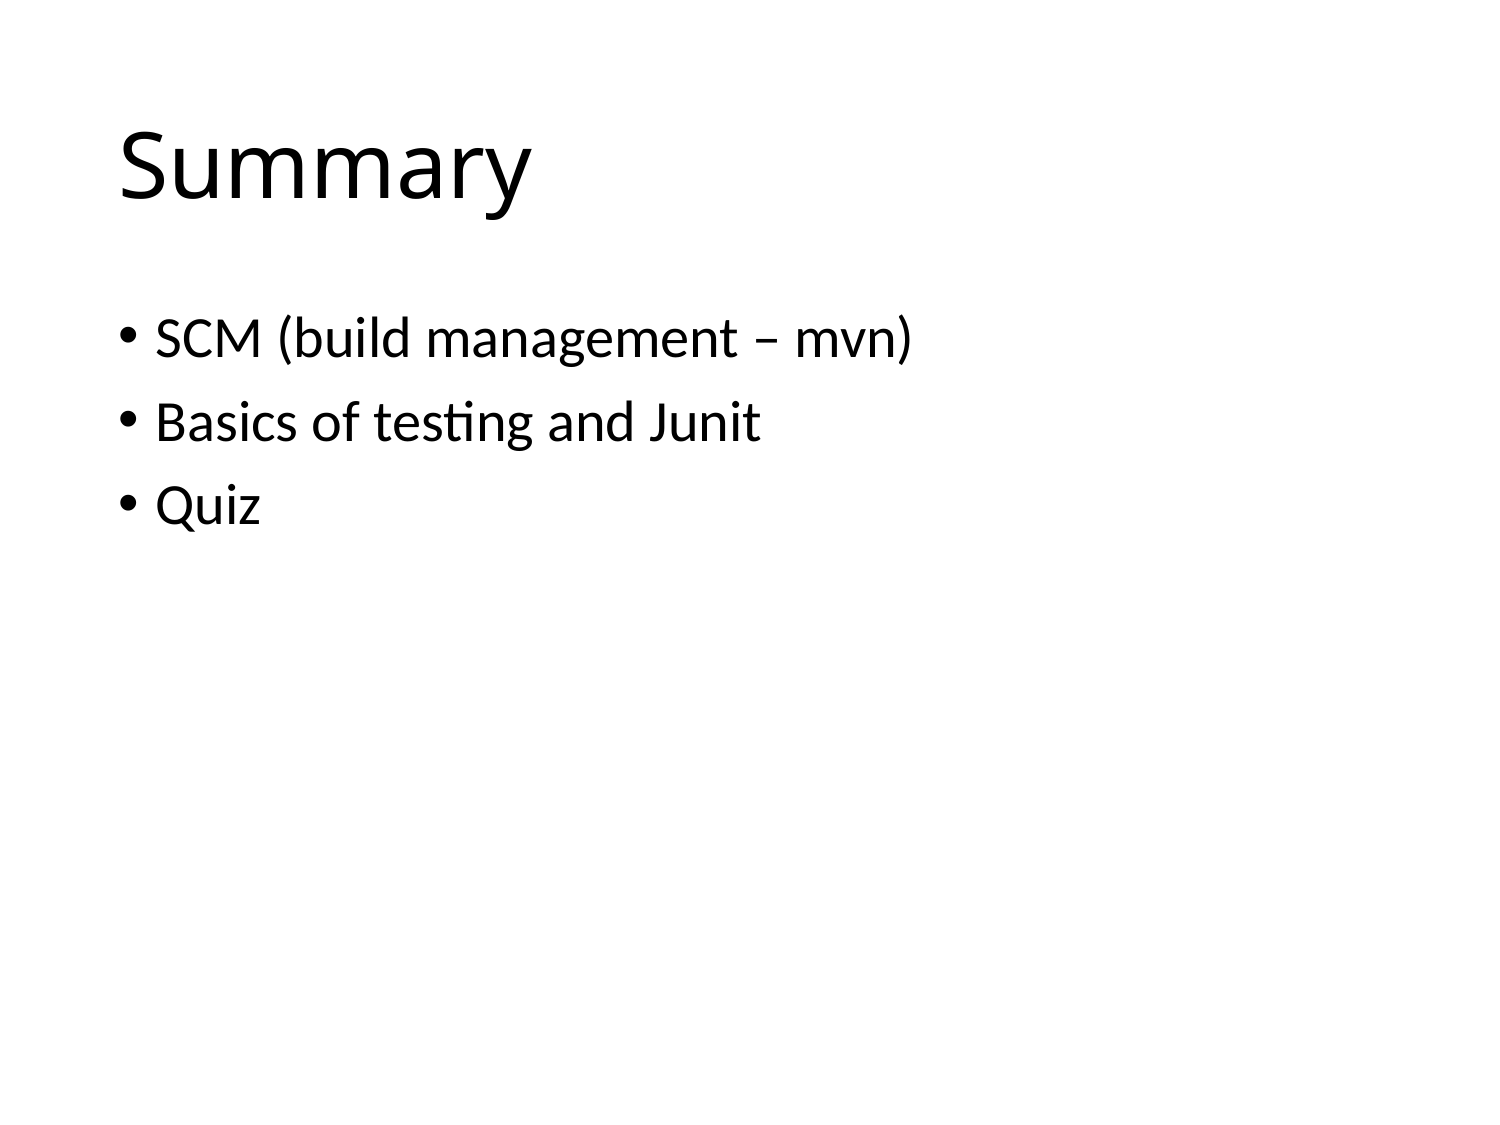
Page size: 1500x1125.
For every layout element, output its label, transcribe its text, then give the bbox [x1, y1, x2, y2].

title Summary [103, 59, 1397, 278]
list SCM (build management – mvn) Basics of testing and Junit Quiz [103, 299, 1397, 1014]
